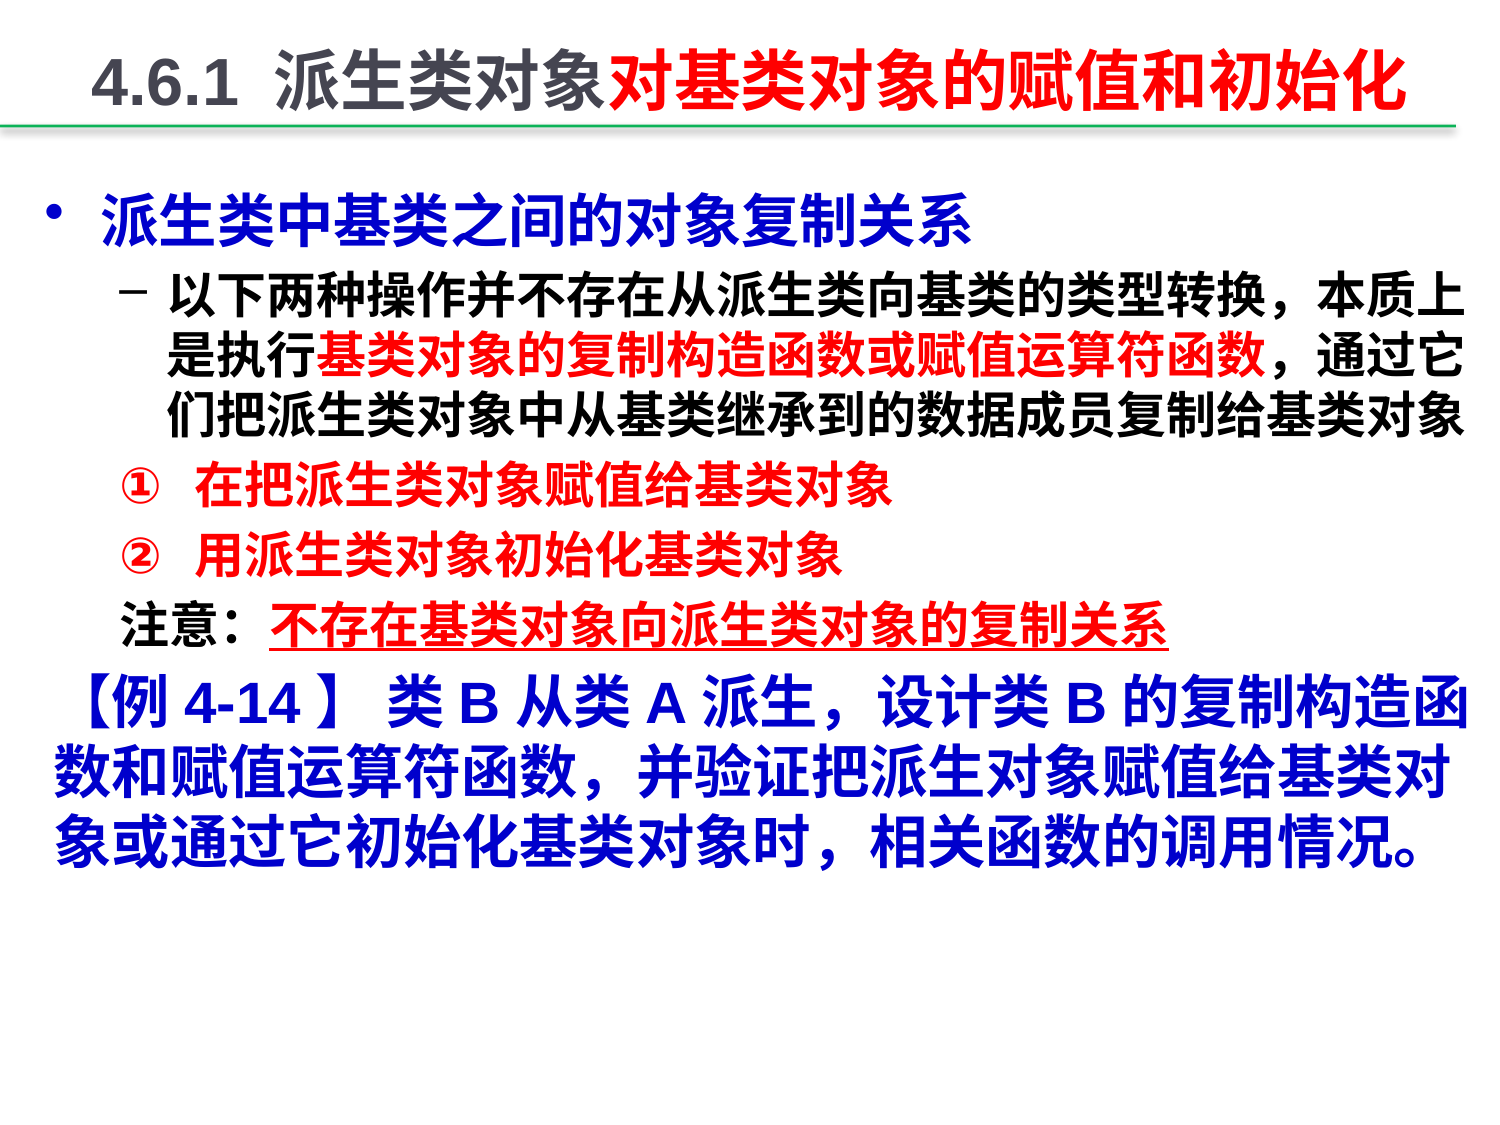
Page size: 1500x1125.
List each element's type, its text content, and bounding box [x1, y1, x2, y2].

title 4.6.1 派生类对象对基类对象的赋值和初始化 [74, 11, 1426, 146]
list 派生类中基类之间的对象复制关系 以下两种操作并不存在从派生类向基类的类型转换，本质上是执行基类对象的复制构造函数或赋值运算符函数，通过它们把派生类对象中从基类继承到的数据成员复制给基类对象 在把派生类对象赋值给基类对象 用派生类对象初始化基类对象 注意：不存在基类对象向派生类对象的复制关系 【例4-14】 类B从类A派生，设计类B的复制构造函数和赋值运算符函数，并验证把派生对象赋值给基类对象或通过它初始化基类对象时，相关函数的调用情况。 [29, 176, 1500, 1025]
